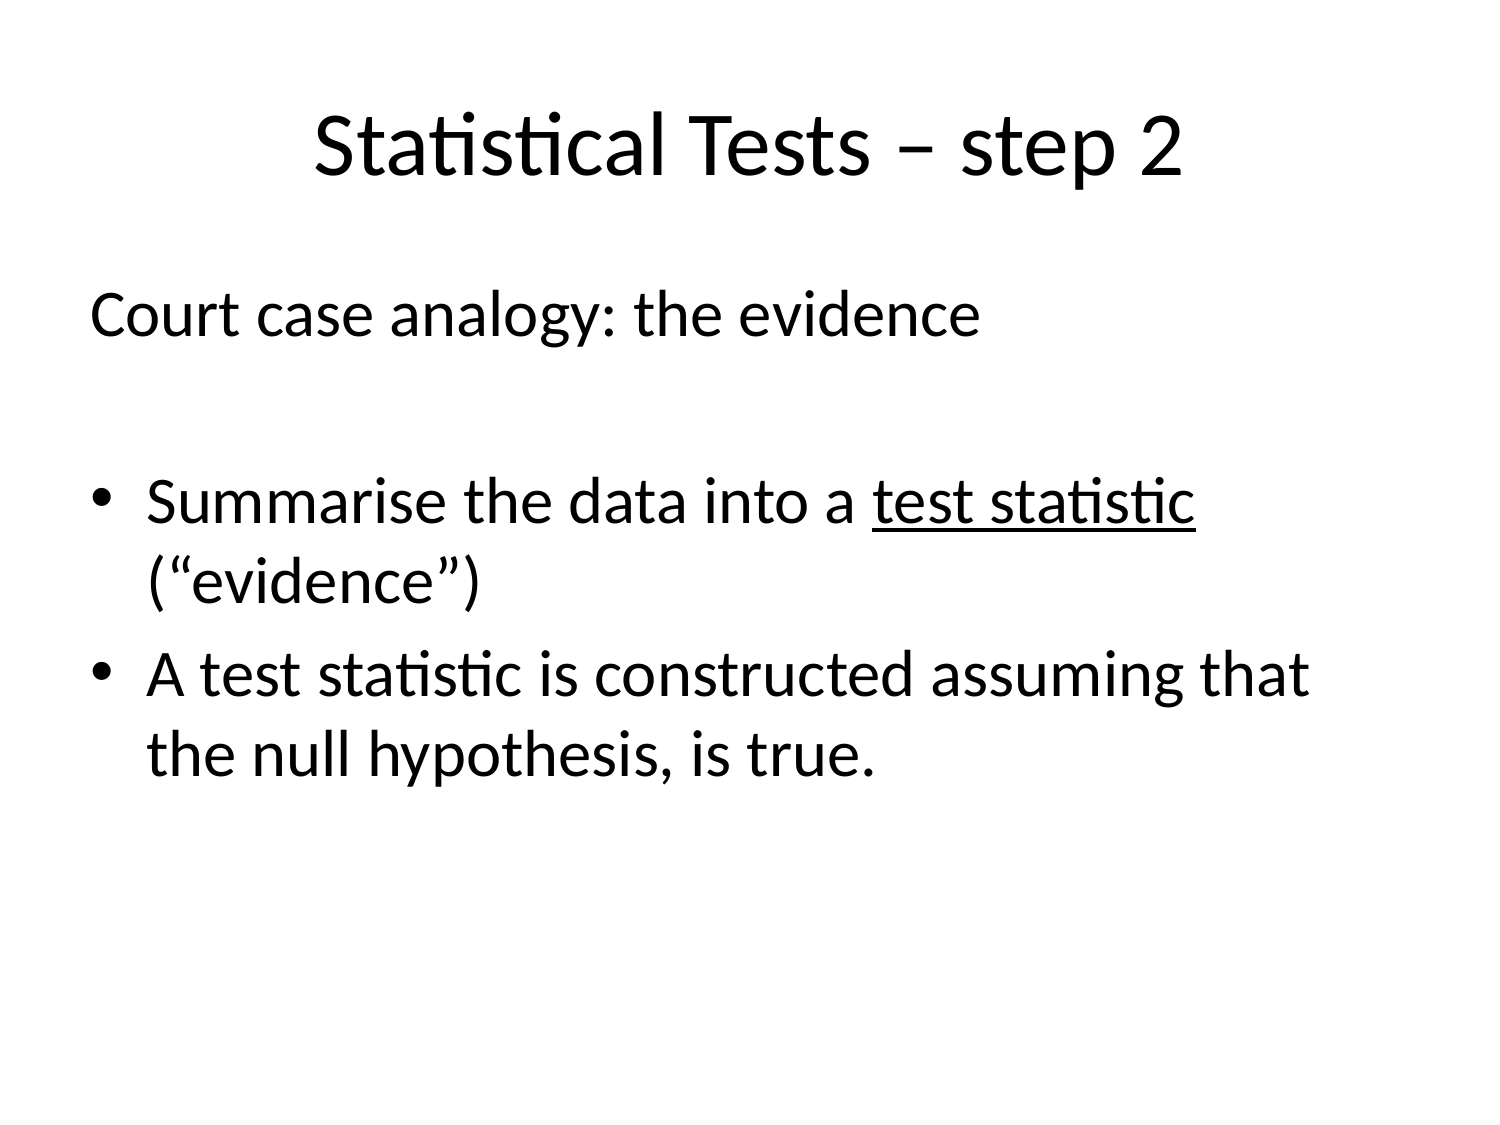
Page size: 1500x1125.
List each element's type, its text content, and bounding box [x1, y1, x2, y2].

title Statistical Tests – step 2 [75, 45, 1425, 233]
